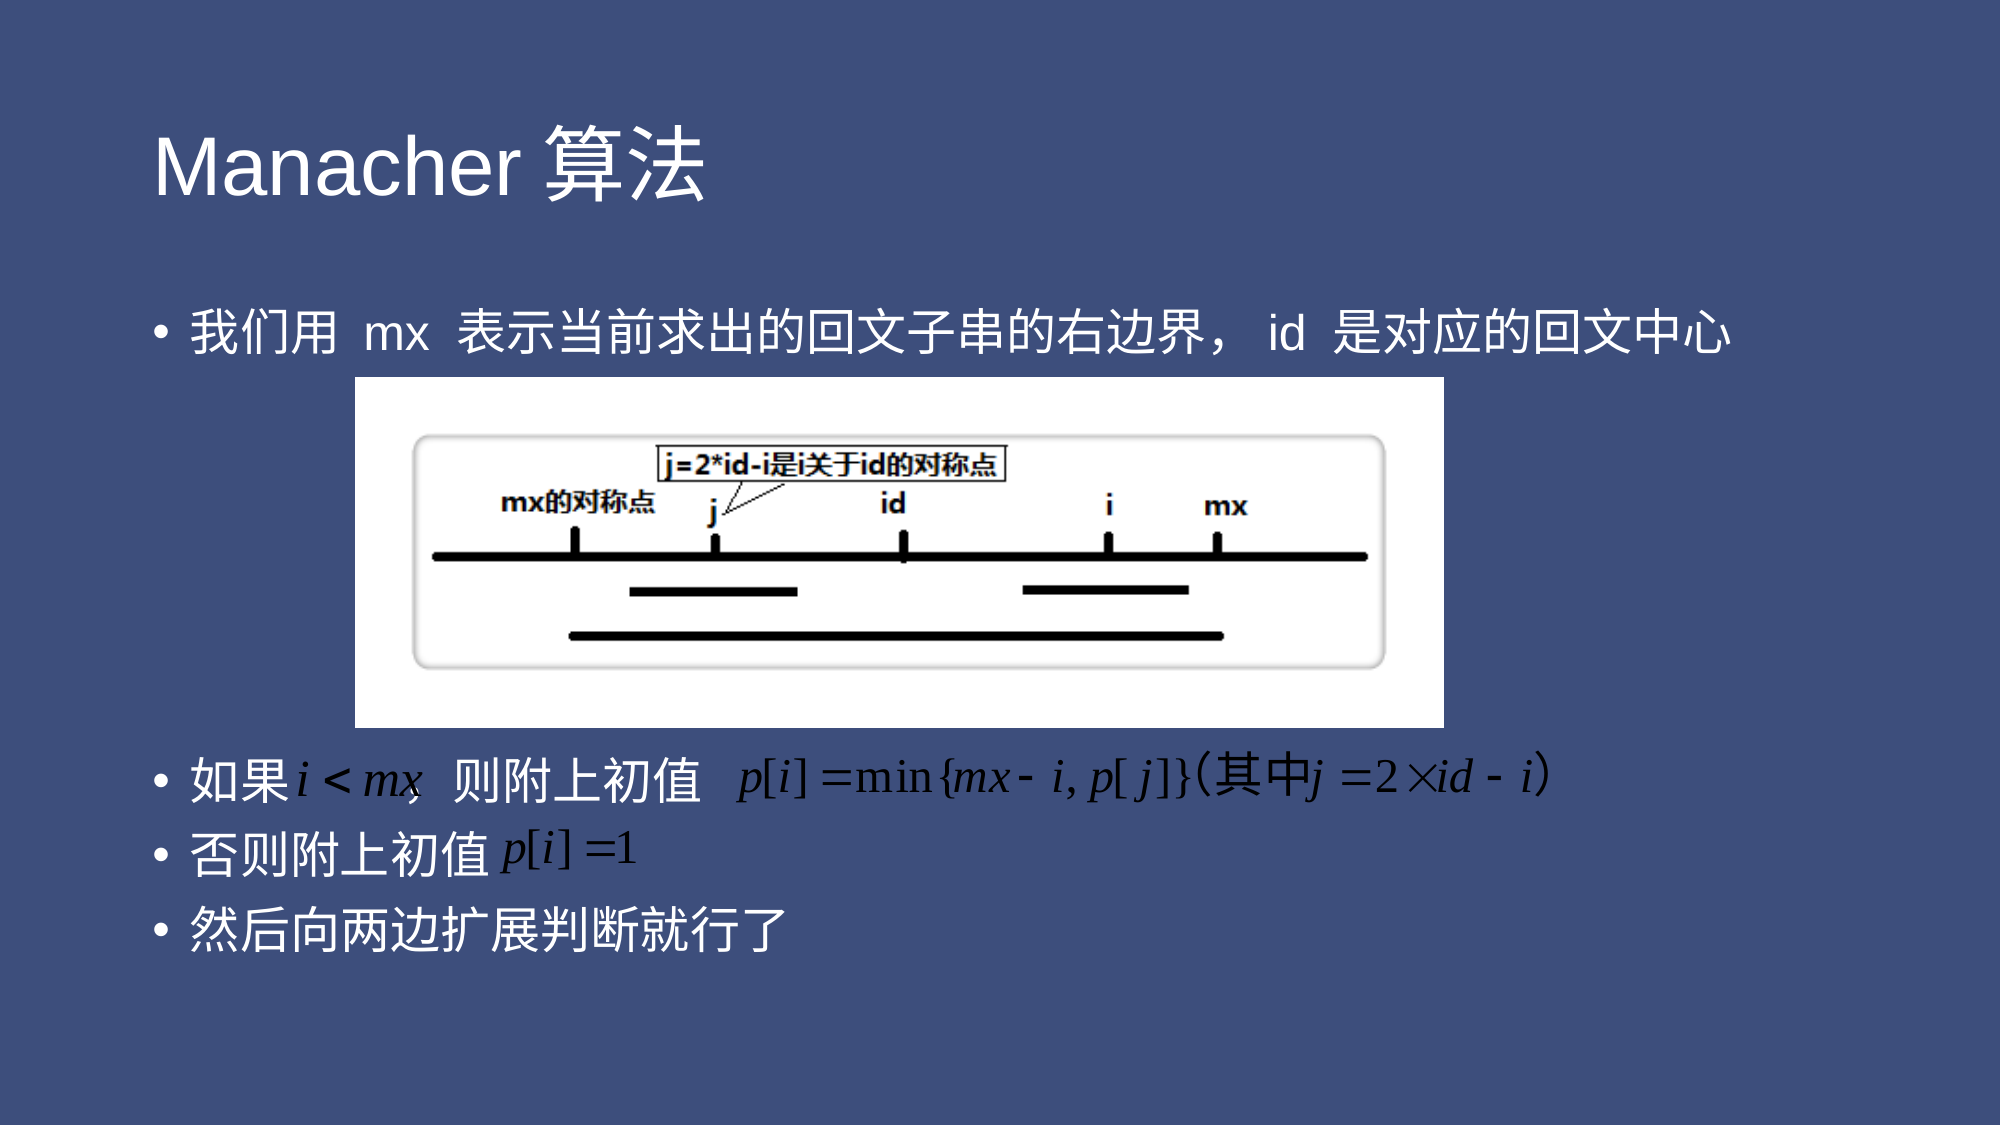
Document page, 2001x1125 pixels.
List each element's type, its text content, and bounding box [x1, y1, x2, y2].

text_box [288, 753, 433, 810]
picture [355, 377, 1444, 728]
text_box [725, 743, 1567, 813]
title Manacher算法 [137, 59, 1863, 278]
list 我们用 mx 表示当前求出的回文子串的右边界，id 是对应的回文中心 如果 ，则附上初值 否则附上初值 然后向两边扩展判断就行了 [137, 299, 1863, 1014]
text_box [489, 818, 644, 884]
